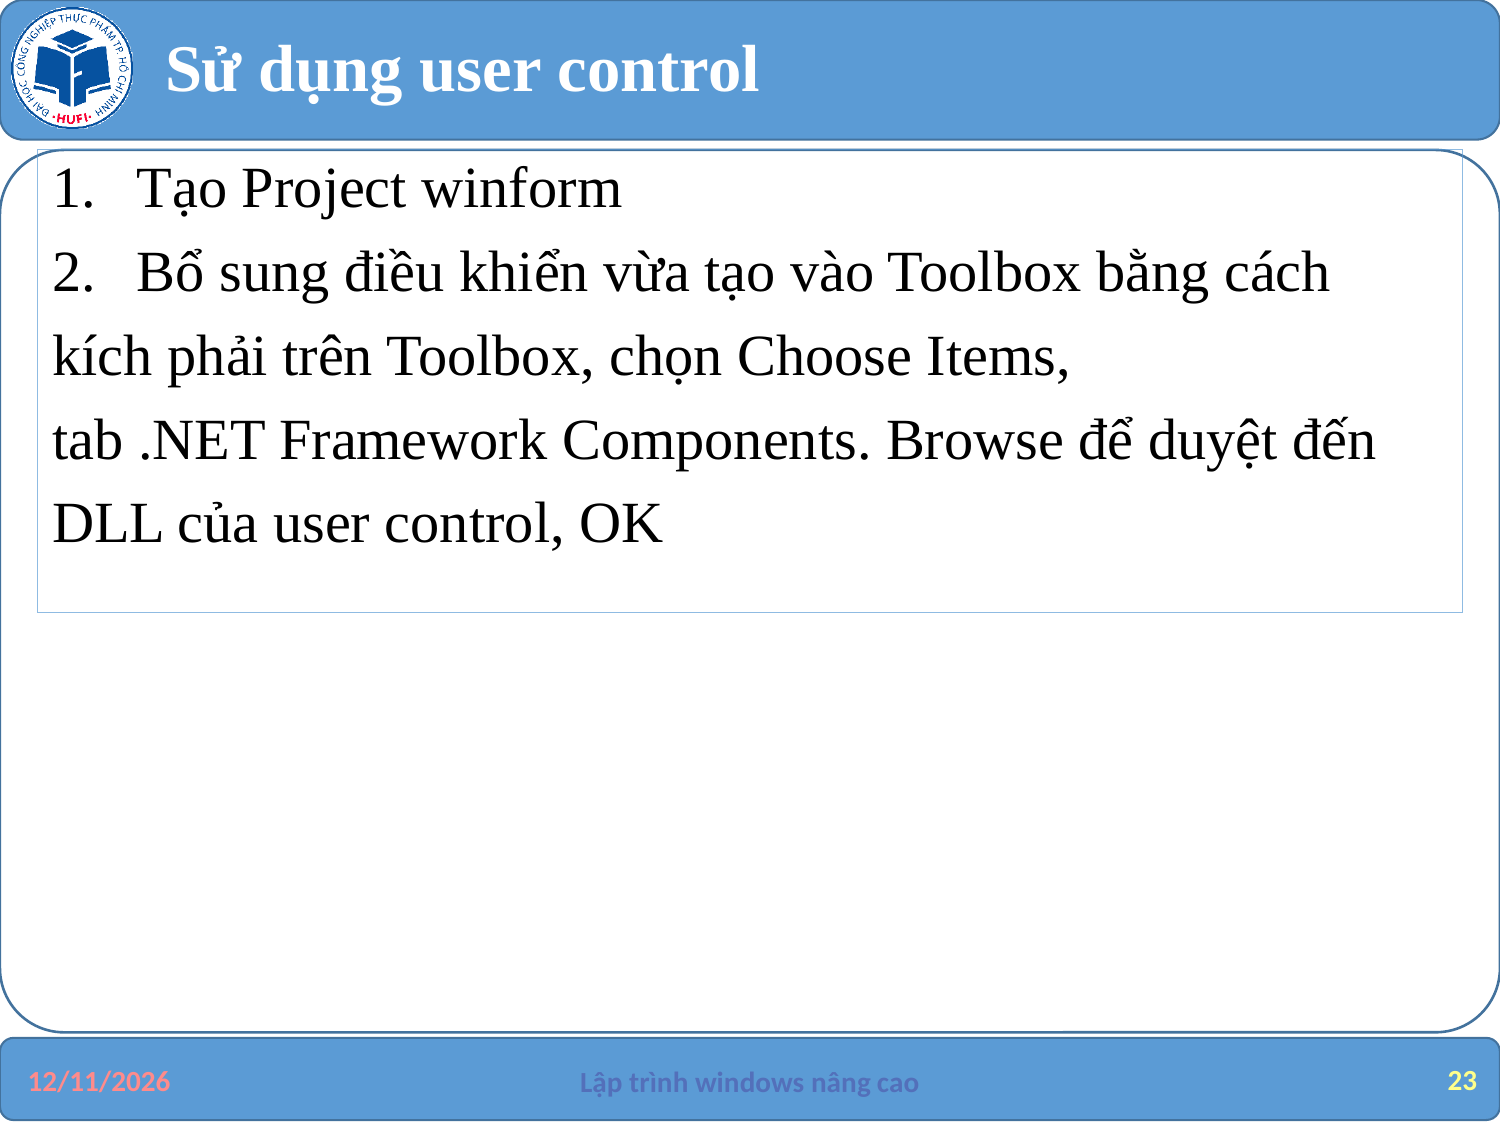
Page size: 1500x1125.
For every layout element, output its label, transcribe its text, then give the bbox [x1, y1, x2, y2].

title Sử dụng user control [150, 1, 1475, 139]
footer Lập trình windows nâng cao [443, 1050, 1057, 1111]
picture [11, 7, 133, 129]
list Tạo Project winform Bổ sung điều khiển vừa tạo vào Toolbox bằng cách kích phải trên Toolbox, chọn Choose Items, tab .NET Framework Components. Browse để duyệt đến DLL của user control, OK [37, 149, 1463, 613]
slide_number 23 [1407, 1048, 1493, 1109]
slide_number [12, 1050, 213, 1110]
